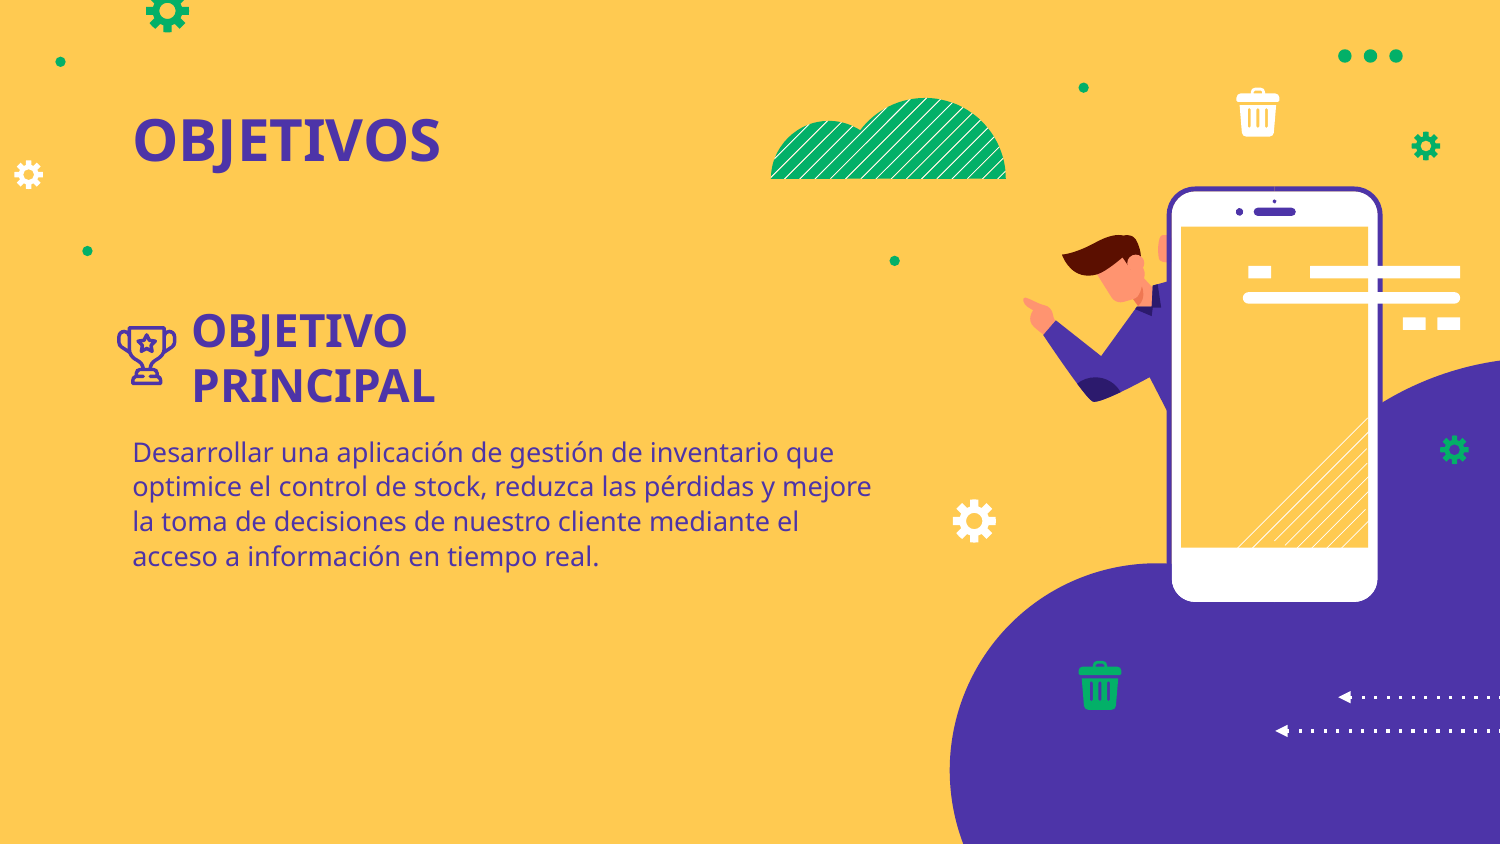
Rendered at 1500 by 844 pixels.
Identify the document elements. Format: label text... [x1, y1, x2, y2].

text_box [1285, 186, 1383, 264]
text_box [1285, 338, 1383, 608]
subtitle Desarrollar una aplicación de gestión de inventario que optimice el control de stock, reduzca las pérdidas y mejore la toma de decisiones de nuestro cliente mediante el acceso a información en tiempo real. [117, 417, 884, 672]
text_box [770, 97, 884, 180]
subtitle OBJETIVO PRINCIPAL [176, 284, 526, 417]
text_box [1285, 417, 1373, 561]
title OBJETIVOS [117, 87, 888, 189]
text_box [1285, 265, 1461, 330]
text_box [889, 87, 1280, 710]
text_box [116, 325, 177, 386]
